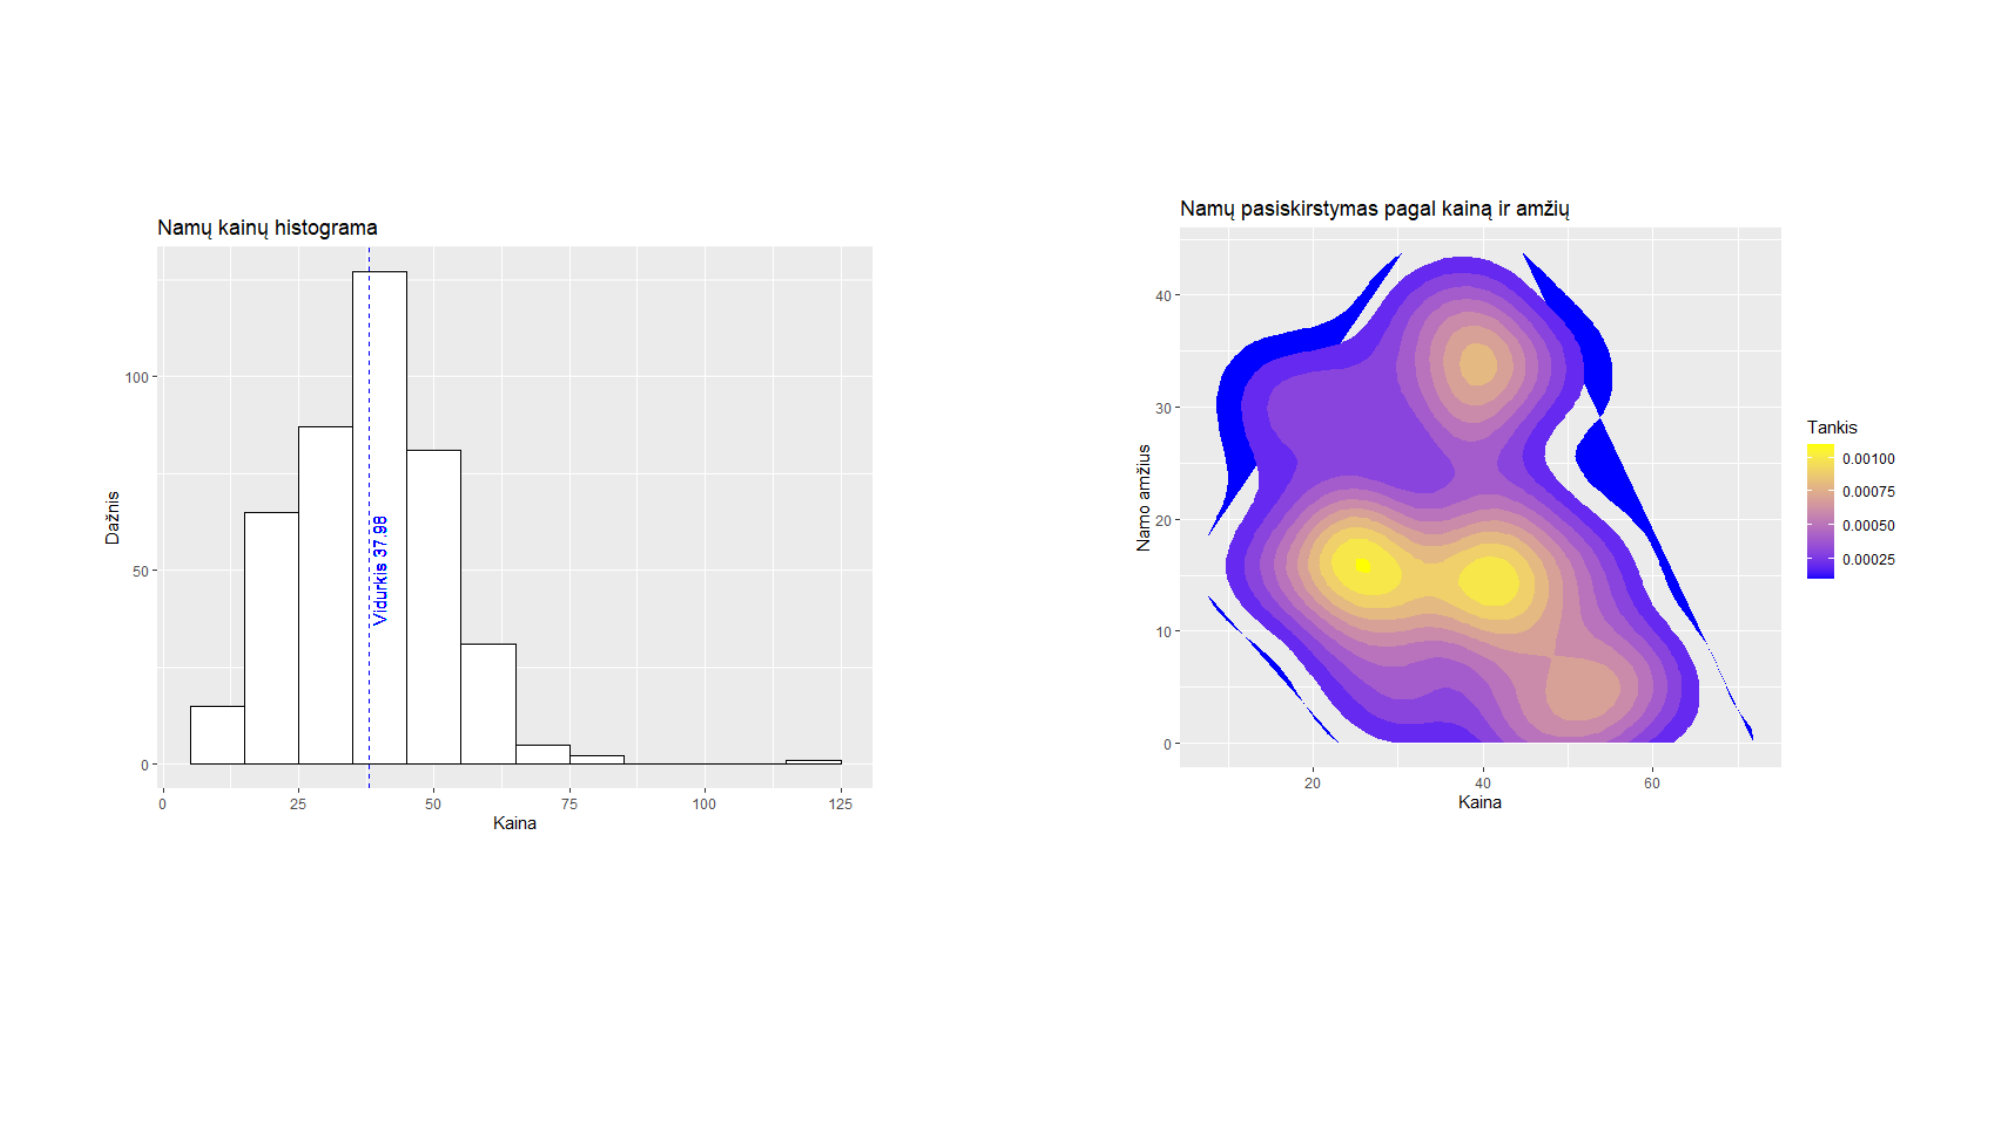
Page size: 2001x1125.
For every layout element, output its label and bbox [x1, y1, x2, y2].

picture [95, 209, 882, 841]
picture [1126, 190, 1913, 821]
